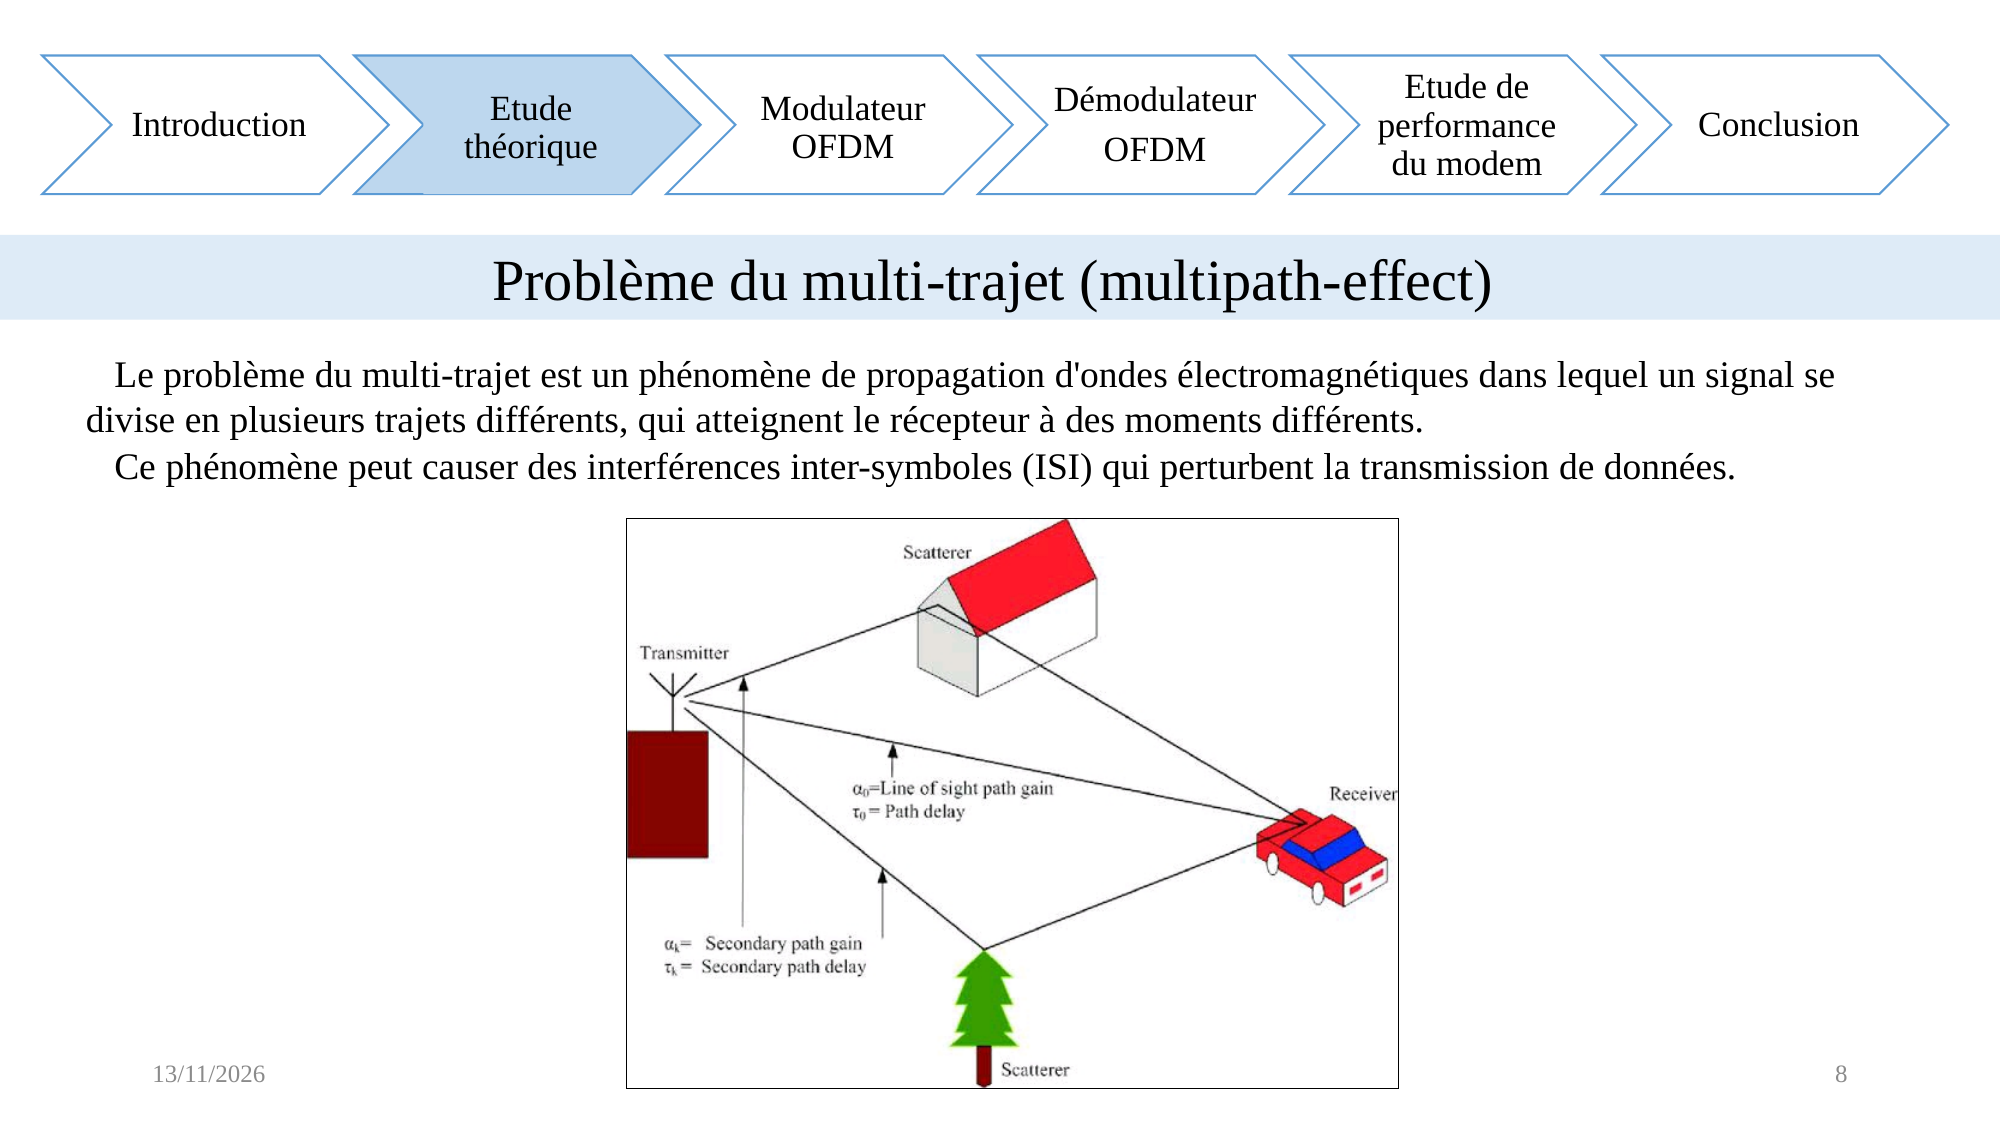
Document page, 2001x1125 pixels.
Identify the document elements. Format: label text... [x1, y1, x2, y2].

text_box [42, 55, 354, 195]
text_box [1601, 55, 1949, 195]
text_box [977, 55, 1289, 195]
text_box Le problème du multi-trajet est un phénomène de propagation d'ondes électromagnétiques dans lequel un signal se divise en plusieurs trajets différents, qui atteignent le récepteur à des moments différents. Ce phénomène peut causer des interférences inter-symboles (ISI) qui perturbent la transmission de données. [68, 342, 1922, 495]
picture [626, 518, 1399, 1089]
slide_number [137, 1042, 588, 1103]
slide_number 8 [1412, 1042, 1863, 1103]
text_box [1289, 55, 1637, 196]
text_box Problème du multi-trajet (multipath-effect) [0, 234, 2000, 320]
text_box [666, 55, 977, 195]
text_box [354, 55, 666, 195]
